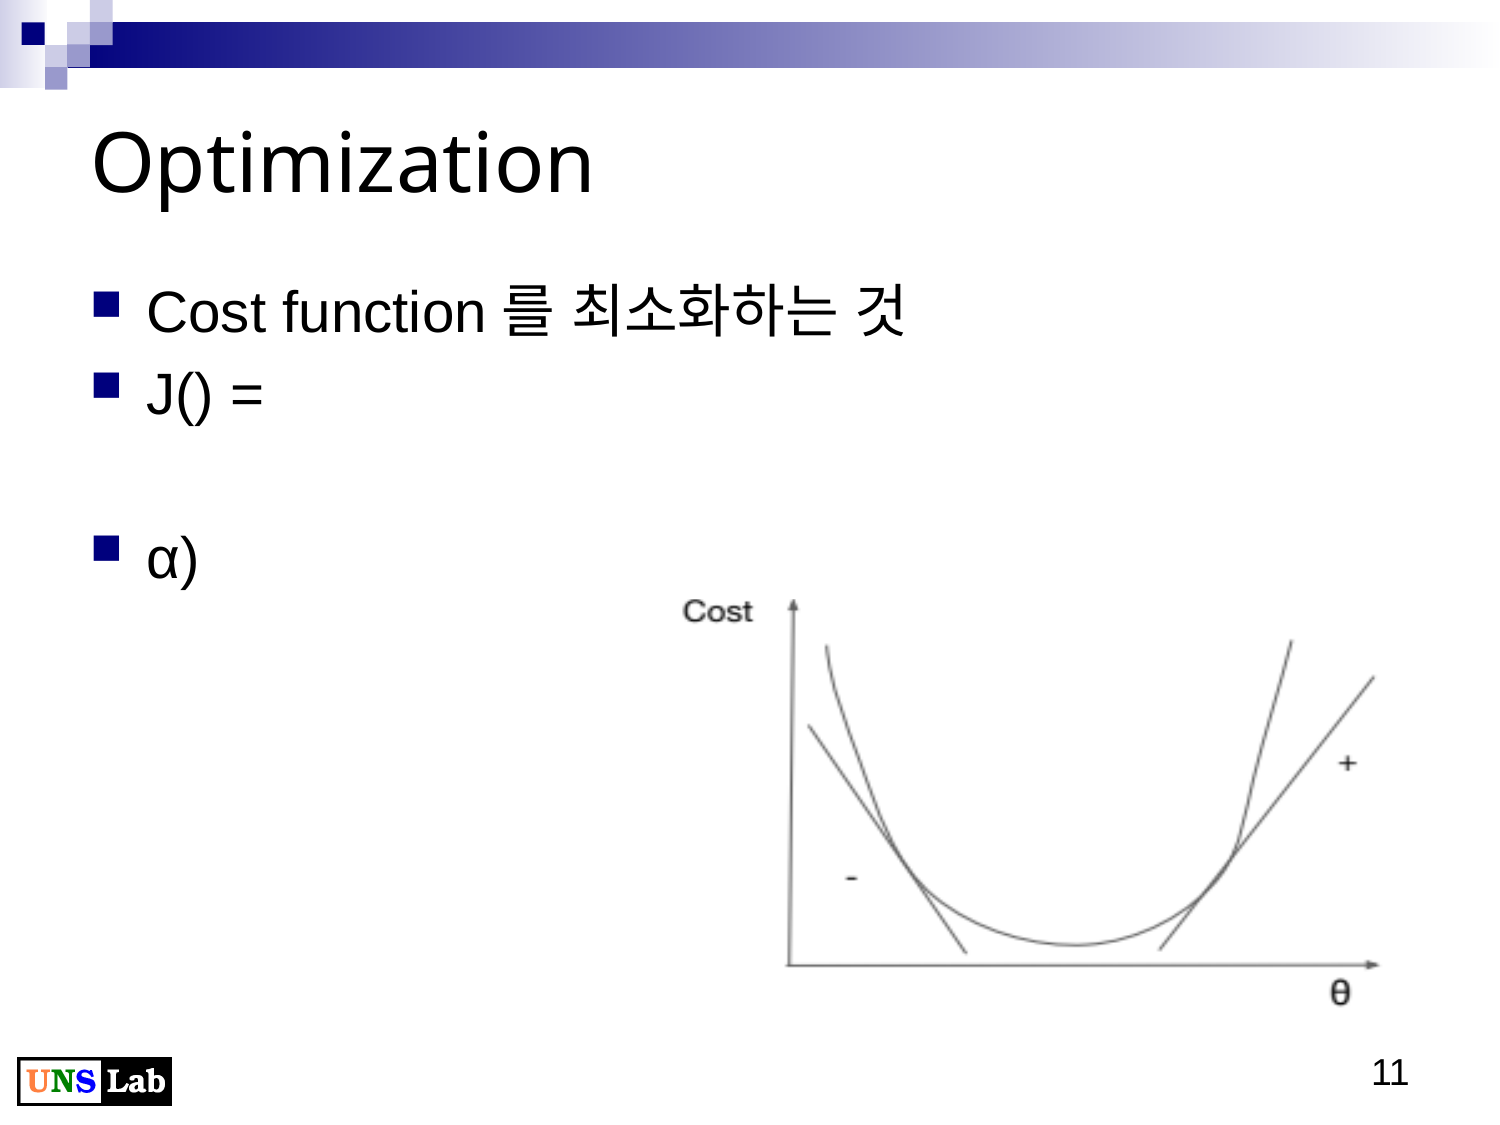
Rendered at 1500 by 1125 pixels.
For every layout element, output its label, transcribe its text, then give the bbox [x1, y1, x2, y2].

picture [676, 599, 1426, 1012]
picture [17, 1057, 172, 1106]
title Optimization [75, 75, 1425, 244]
slide_number 11 [1074, 1024, 1426, 1101]
